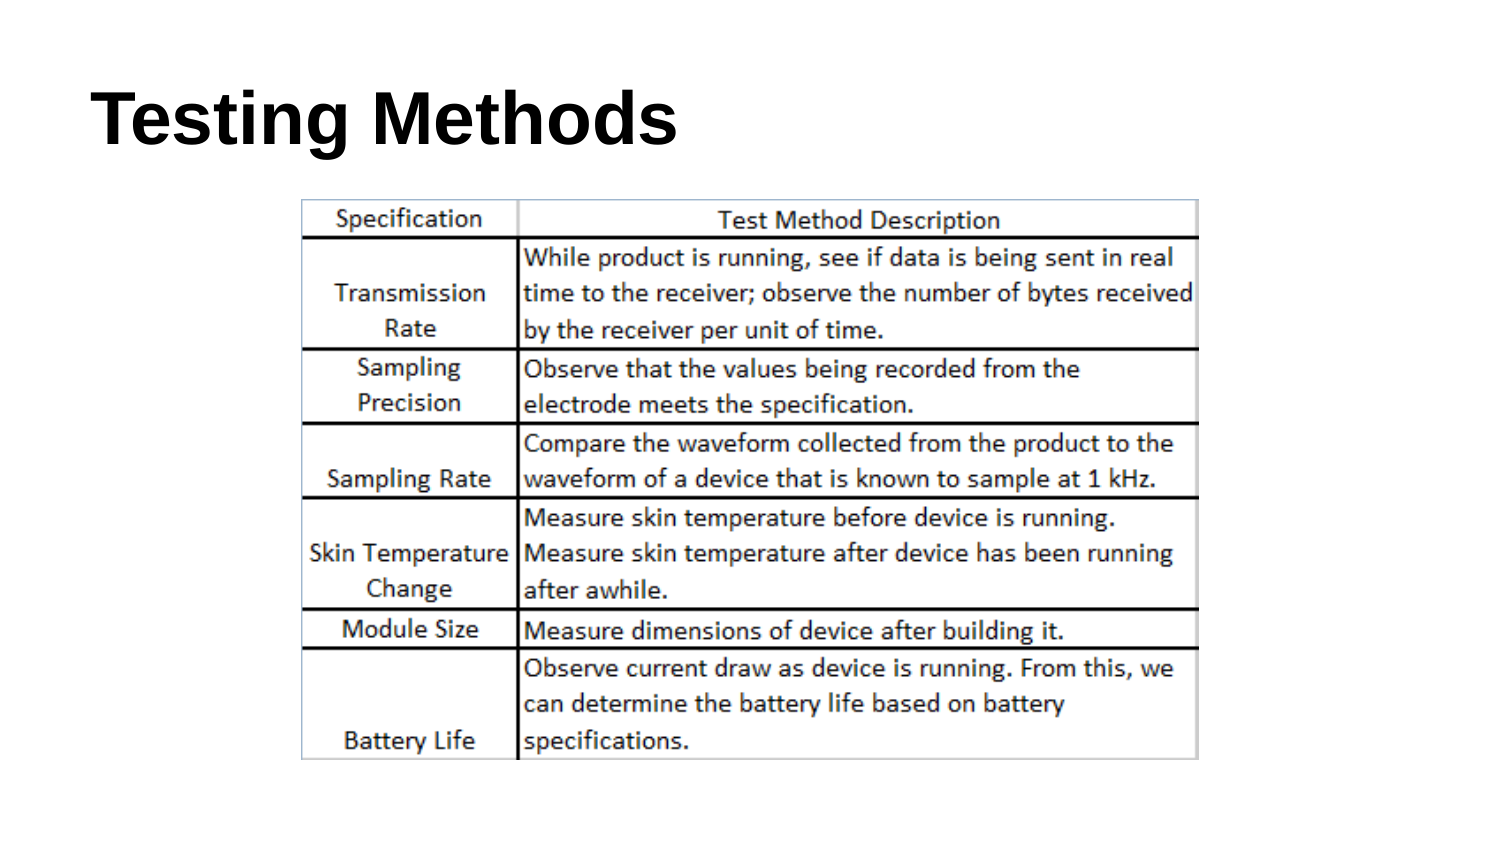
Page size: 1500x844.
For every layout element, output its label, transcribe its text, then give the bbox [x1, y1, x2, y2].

title Testing Methods [75, 33, 1425, 175]
picture [300, 199, 1199, 761]
